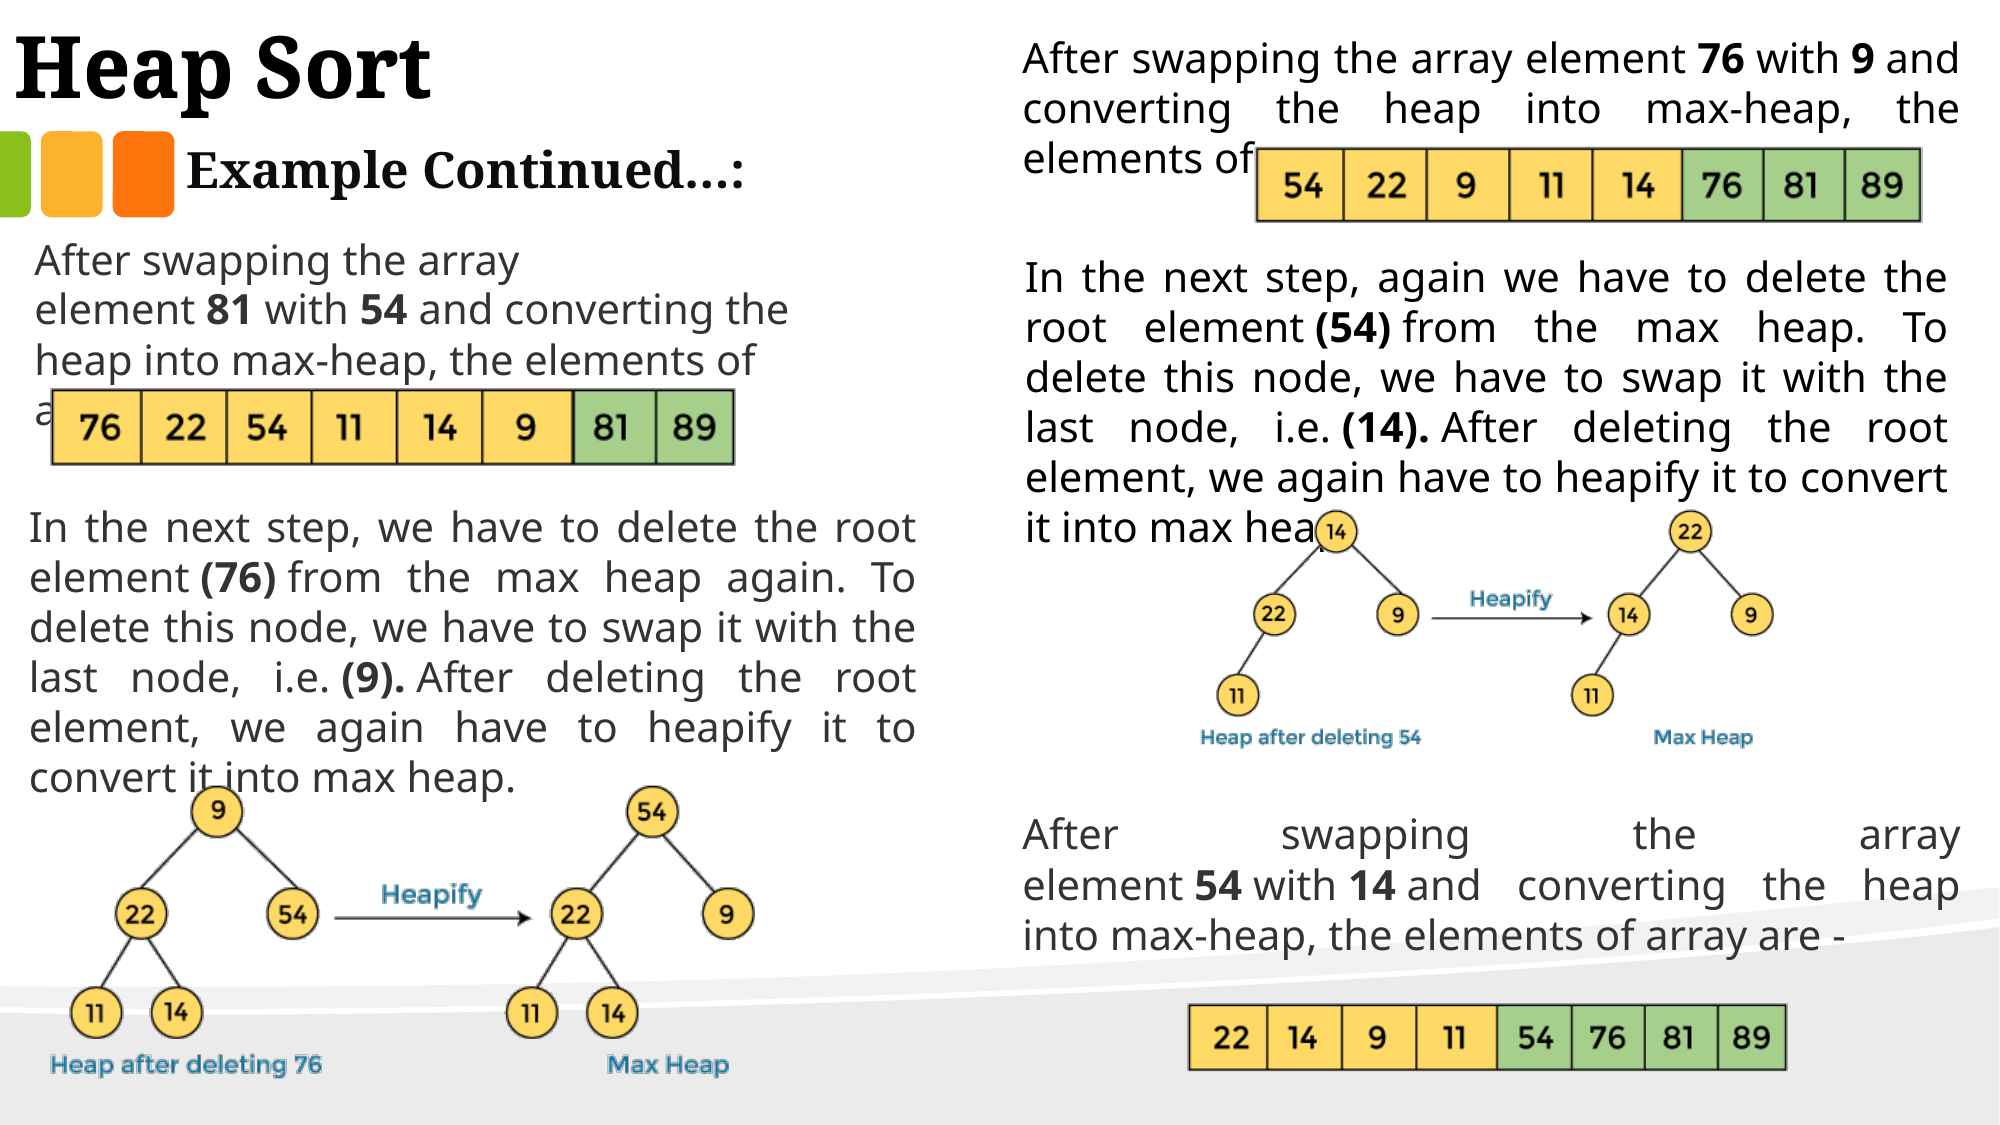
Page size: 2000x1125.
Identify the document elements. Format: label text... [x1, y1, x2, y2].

picture [35, 374, 759, 477]
text_box After swapping the array element 54 with 14 and converting the heap into max-heap, the elements of array are - [1007, 800, 1976, 966]
text_box Heap Sort [0, 0, 1551, 123]
text_box After swapping the array element 81 with 54 and converting the heap into max-heap, the elements of array are - [19, 225, 838, 441]
text_box In the next step, again we have to delete the root element (54) from the max heap. To delete this node, we have to swap it with the last node, i.e. (14). After deleting the root element, we again have to heapify it to convert it into max heap. [1009, 242, 1964, 558]
text_box Example Continued…: [172, 131, 774, 207]
picture [1240, 133, 1945, 233]
picture [1175, 498, 1826, 757]
picture [19, 769, 819, 1087]
text_box After swapping the array element 76 with 9 and converting the heap into max-heap, the elements of array are - [1007, 24, 1976, 189]
picture [1175, 990, 1808, 1080]
text_box In the next step, we have to delete the root element (76) from the max heap again. To delete this node, we have to swap it with the last node, i.e. (9). After deleting the root element, we again have to heapify it to convert it into max heap. [13, 493, 932, 809]
